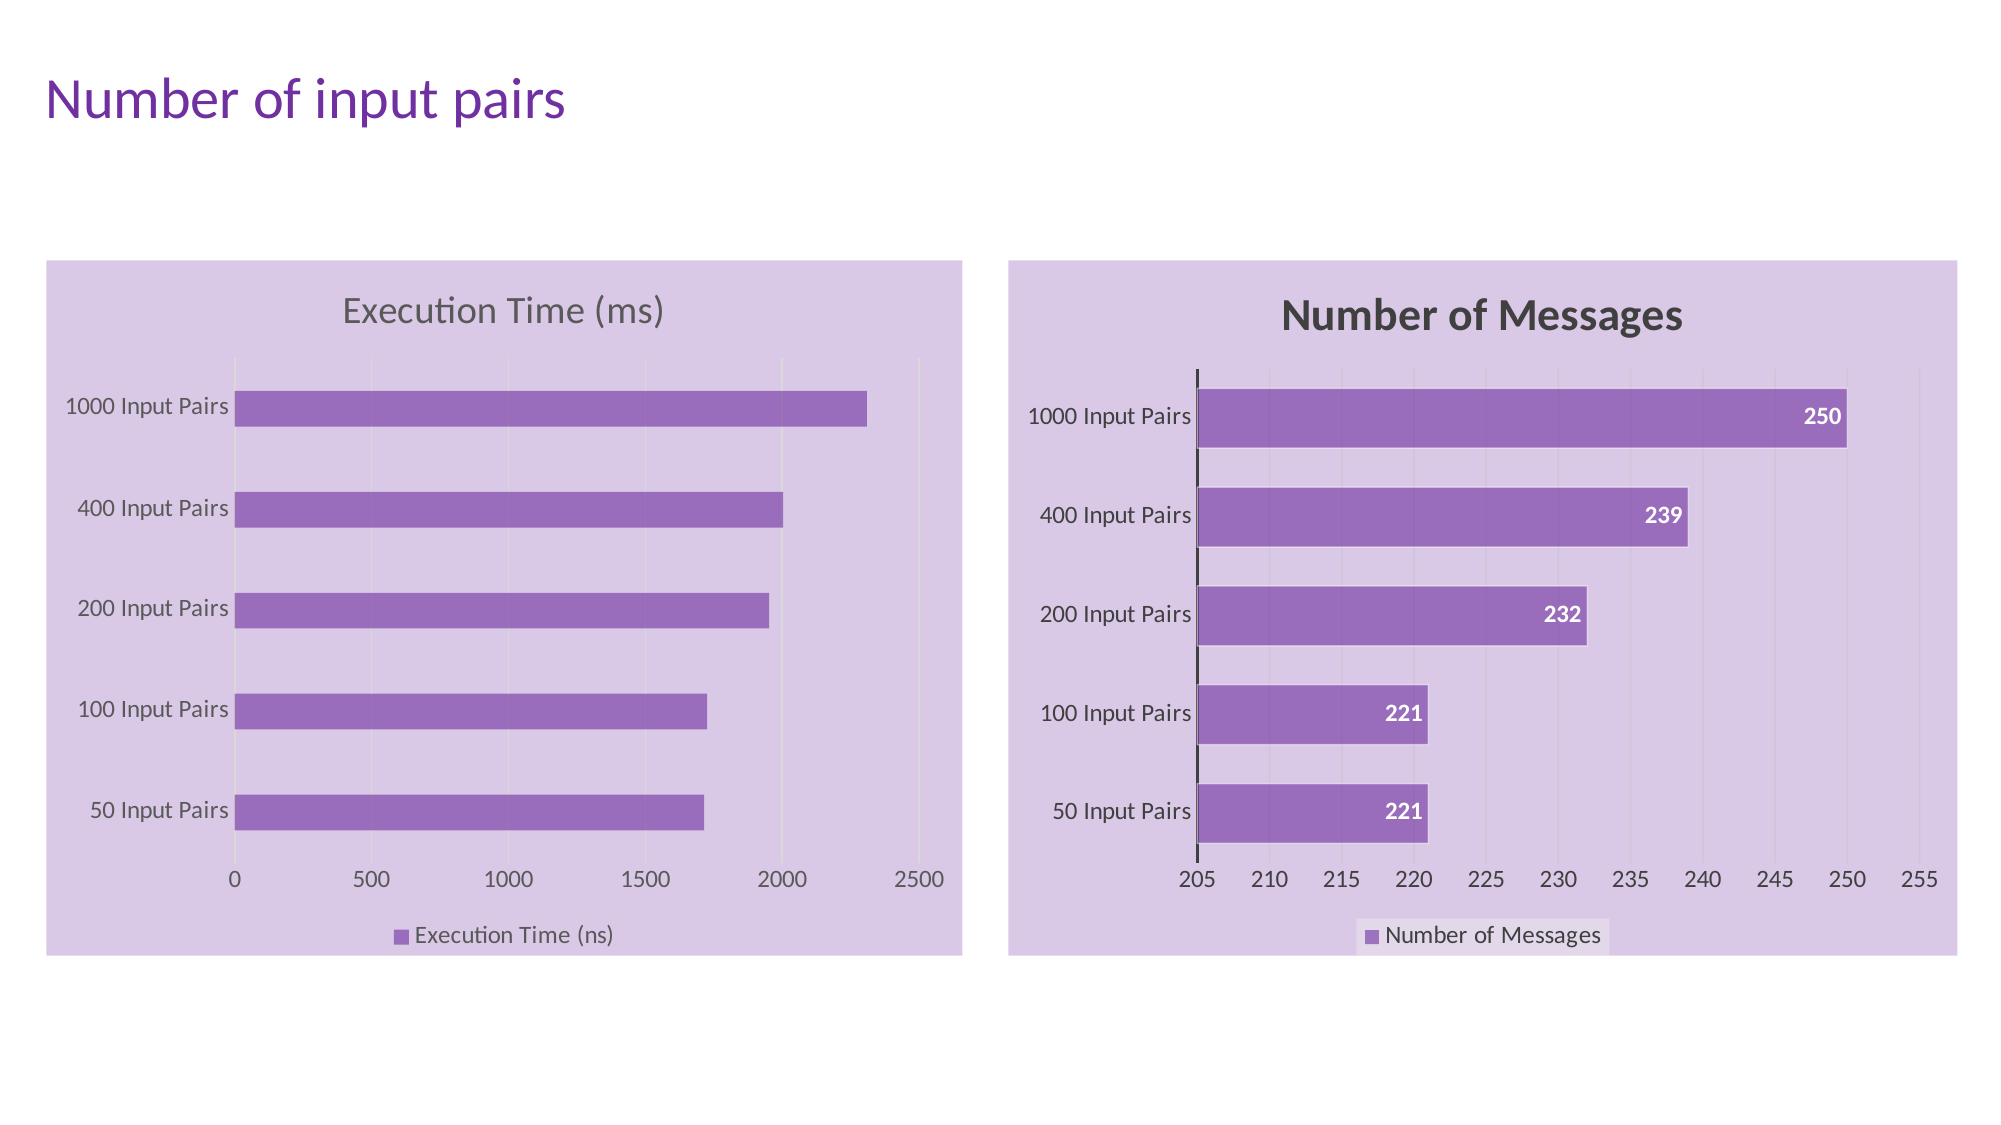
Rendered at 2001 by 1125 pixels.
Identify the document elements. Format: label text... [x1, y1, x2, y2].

chart [46, 260, 963, 956]
chart [1008, 260, 1958, 956]
text_box Number of input pairs [30, 52, 758, 138]
